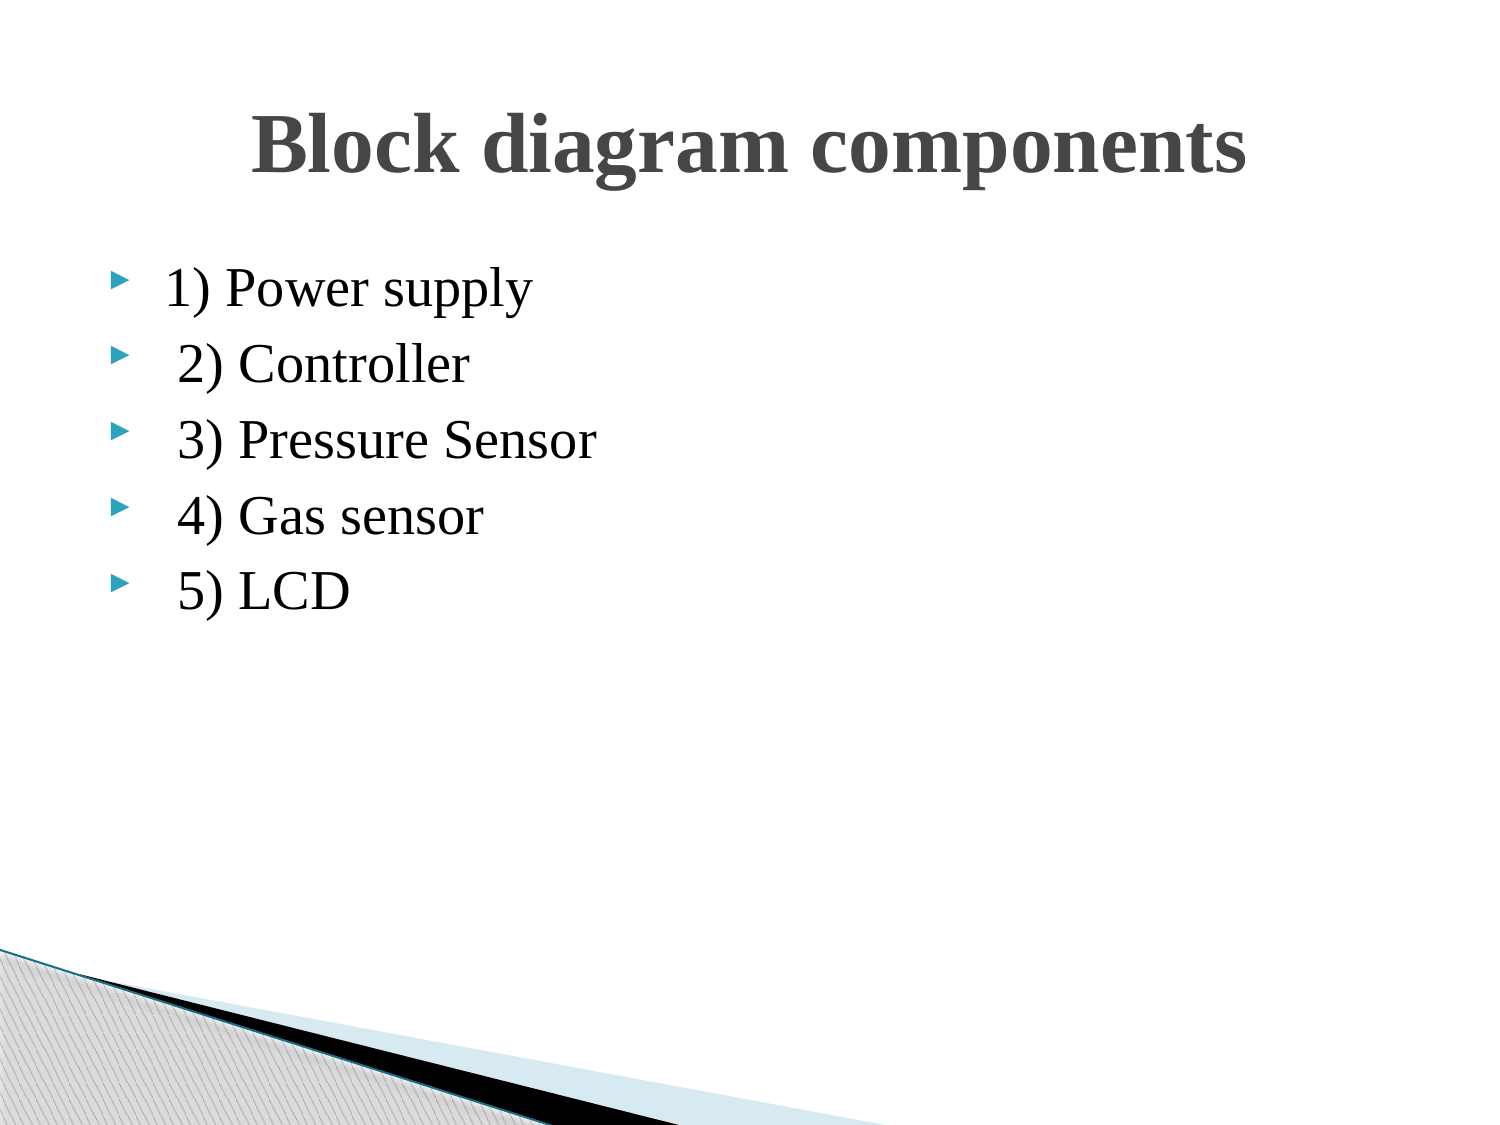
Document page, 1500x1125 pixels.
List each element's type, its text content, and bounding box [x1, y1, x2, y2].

title Block diagram components [75, 45, 1425, 233]
list 1) Power supply 2) Controller 3) Pressure Sensor 4) Gas sensor 5) LCD [75, 243, 1425, 986]
